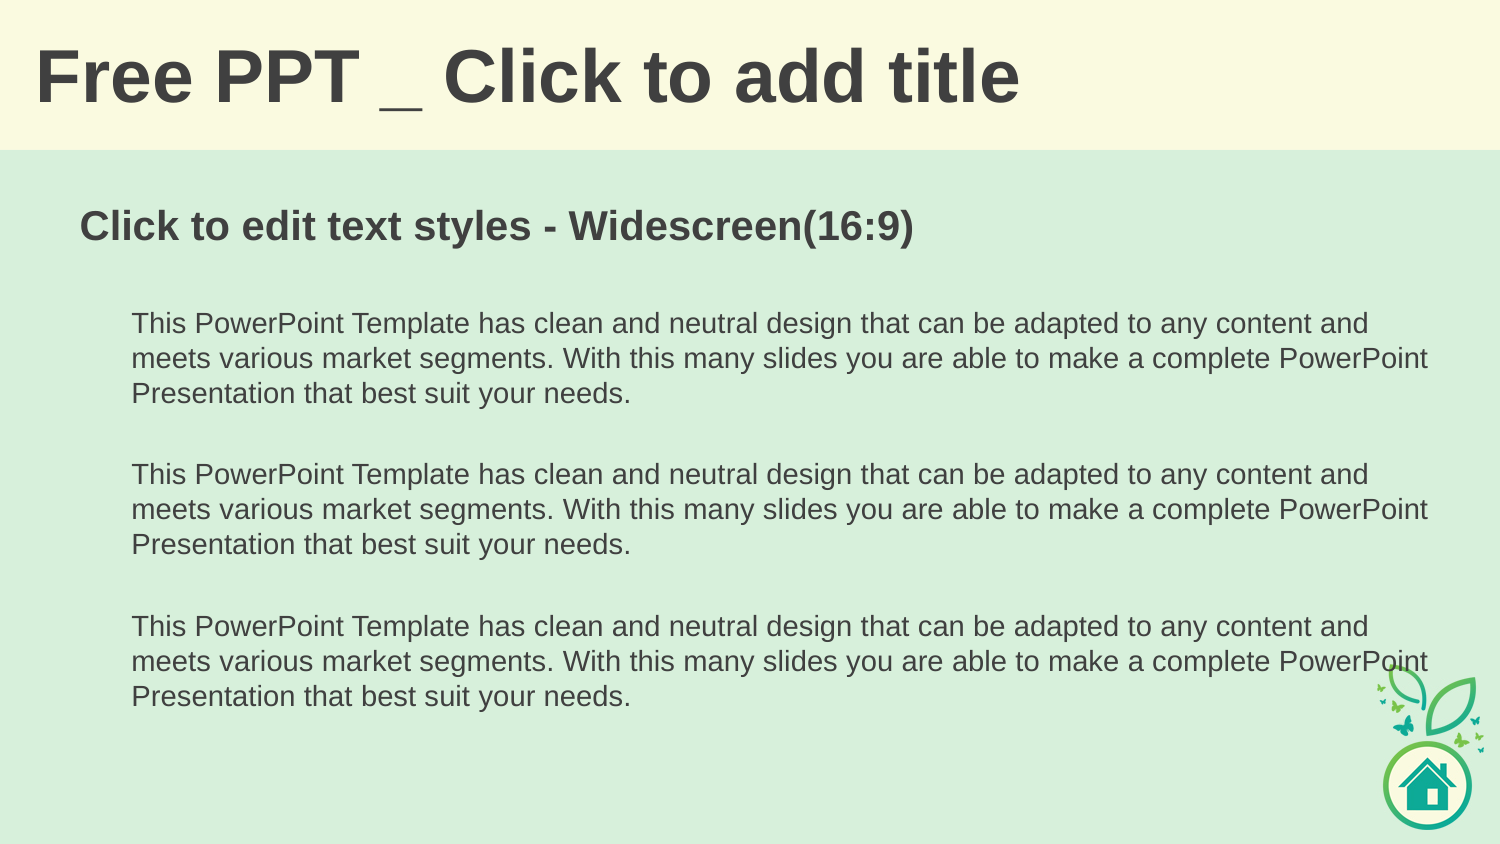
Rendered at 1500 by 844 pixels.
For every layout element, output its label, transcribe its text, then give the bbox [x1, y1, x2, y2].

list This PowerPoint Template has clean and neutral design that can be adapted to any content and meets various market segments. With this many slides you are able to make a complete PowerPoint Presentation that best suit your needs. This PowerPoint Template has clean and neutral design that can be adapted to any content and meets various market segments. With this many slides you are able to make a complete PowerPoint Presentation that best suit your needs. This PowerPoint Template has clean and neutral design that can be adapted to any content and meets various market segments. With this many slides you are able to make a complete PowerPoint Presentation that best suit your needs. [66, 296, 1461, 788]
picture [0, 146, 1500, 844]
list Click to edit text styles - Widescreen(16:9) [64, 185, 1459, 262]
title Free PPT _ Click to add title [0, 0, 1500, 146]
